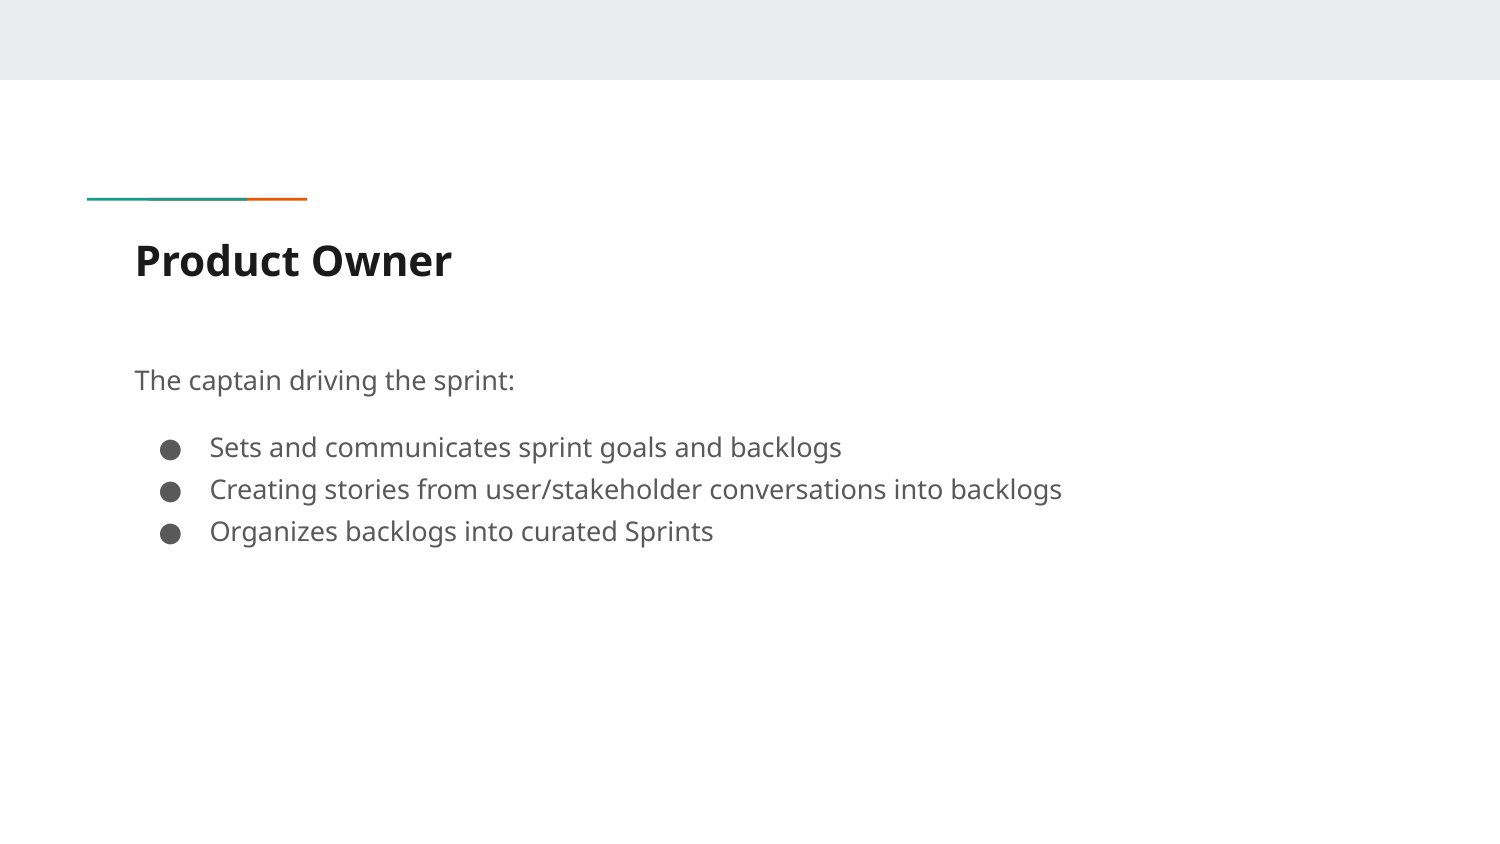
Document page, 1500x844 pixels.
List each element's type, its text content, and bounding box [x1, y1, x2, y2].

title Product Owner [119, 216, 1381, 305]
list The captain driving the sprint: Sets and communicates sprint goals and backlogs Creating stories from user/stakeholder conversations into backlogs Organizes backlogs into curated Sprints [119, 341, 1381, 712]
